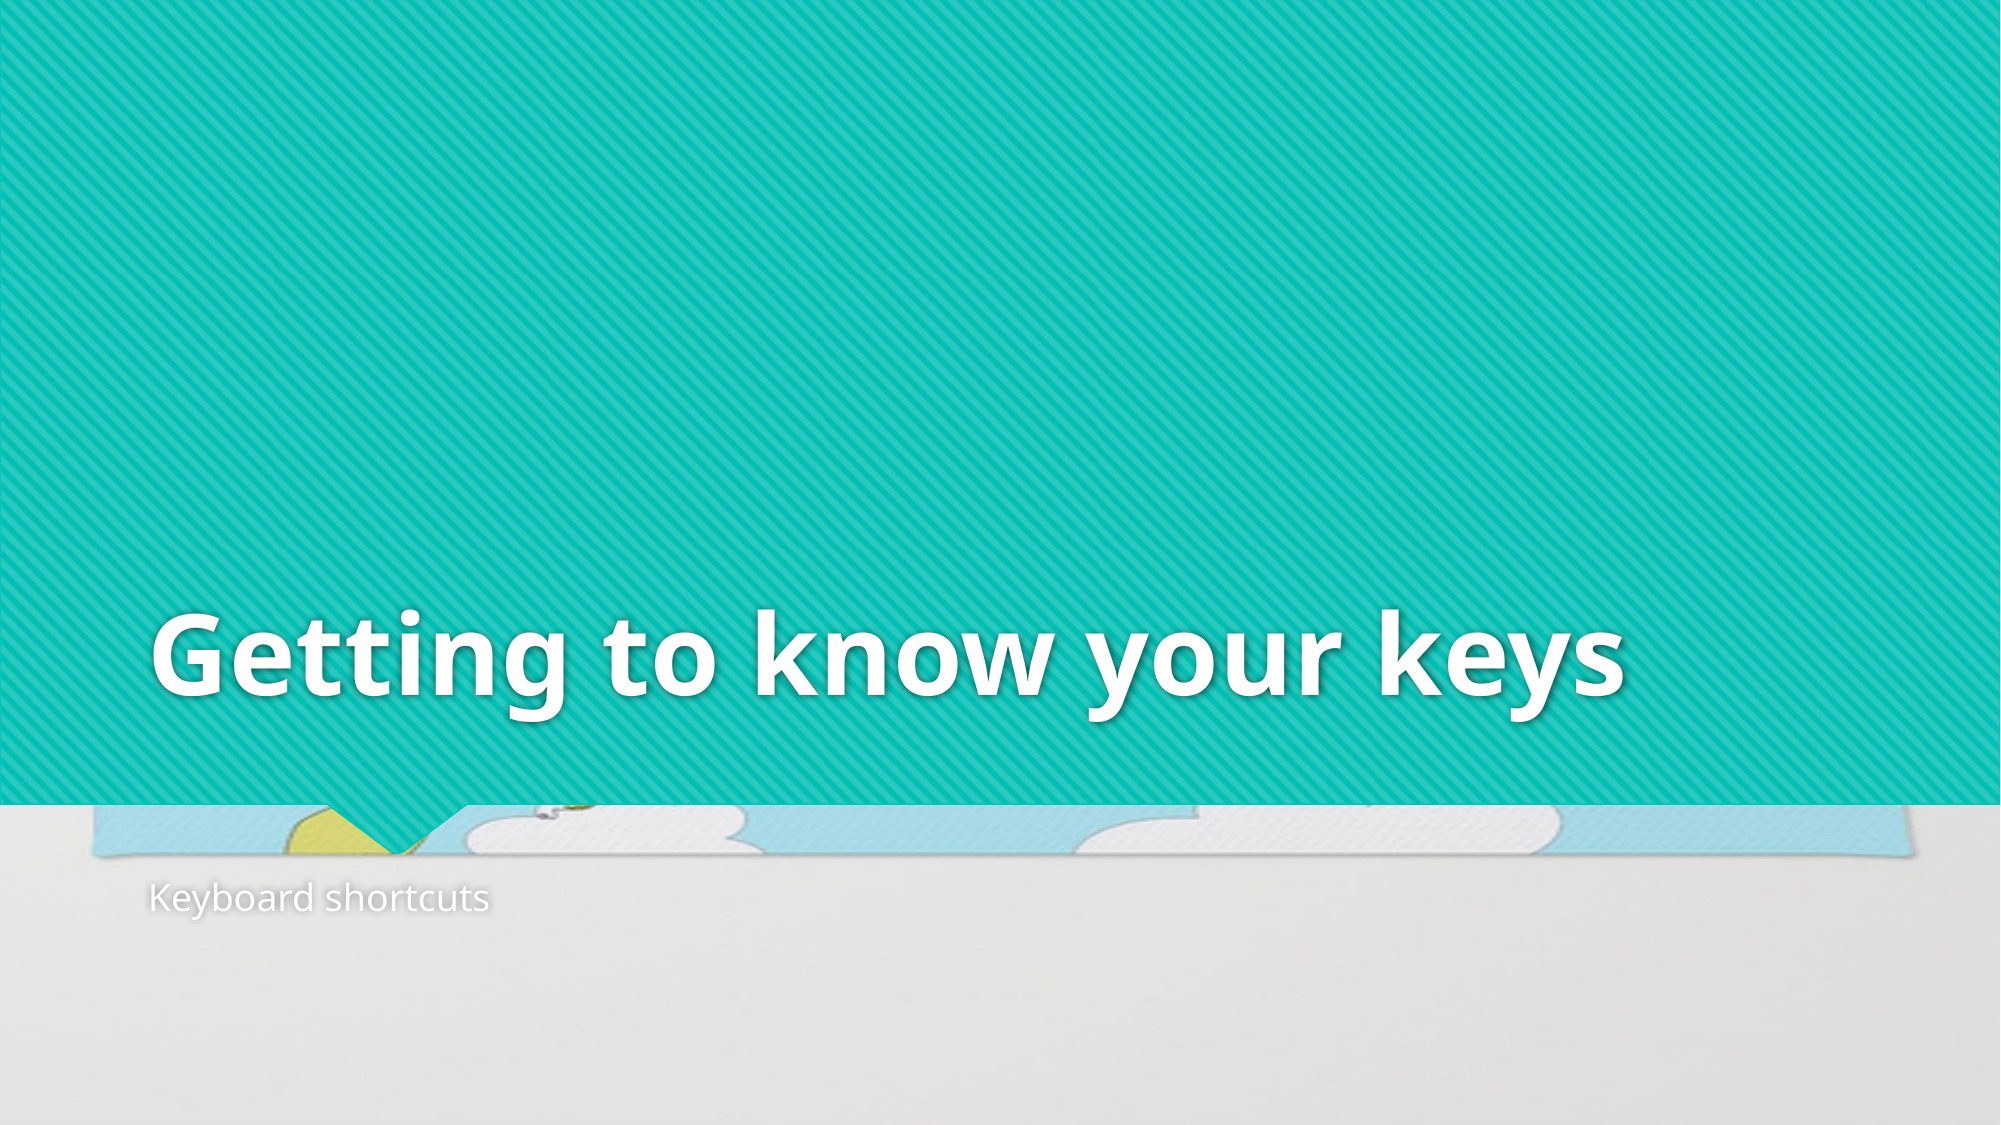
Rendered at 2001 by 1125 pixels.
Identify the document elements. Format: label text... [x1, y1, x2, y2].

title Getting to know your keys [132, 237, 1868, 726]
subtitle Keyboard shortcuts [132, 866, 1868, 938]
picture [0, 805, 2001, 1125]
